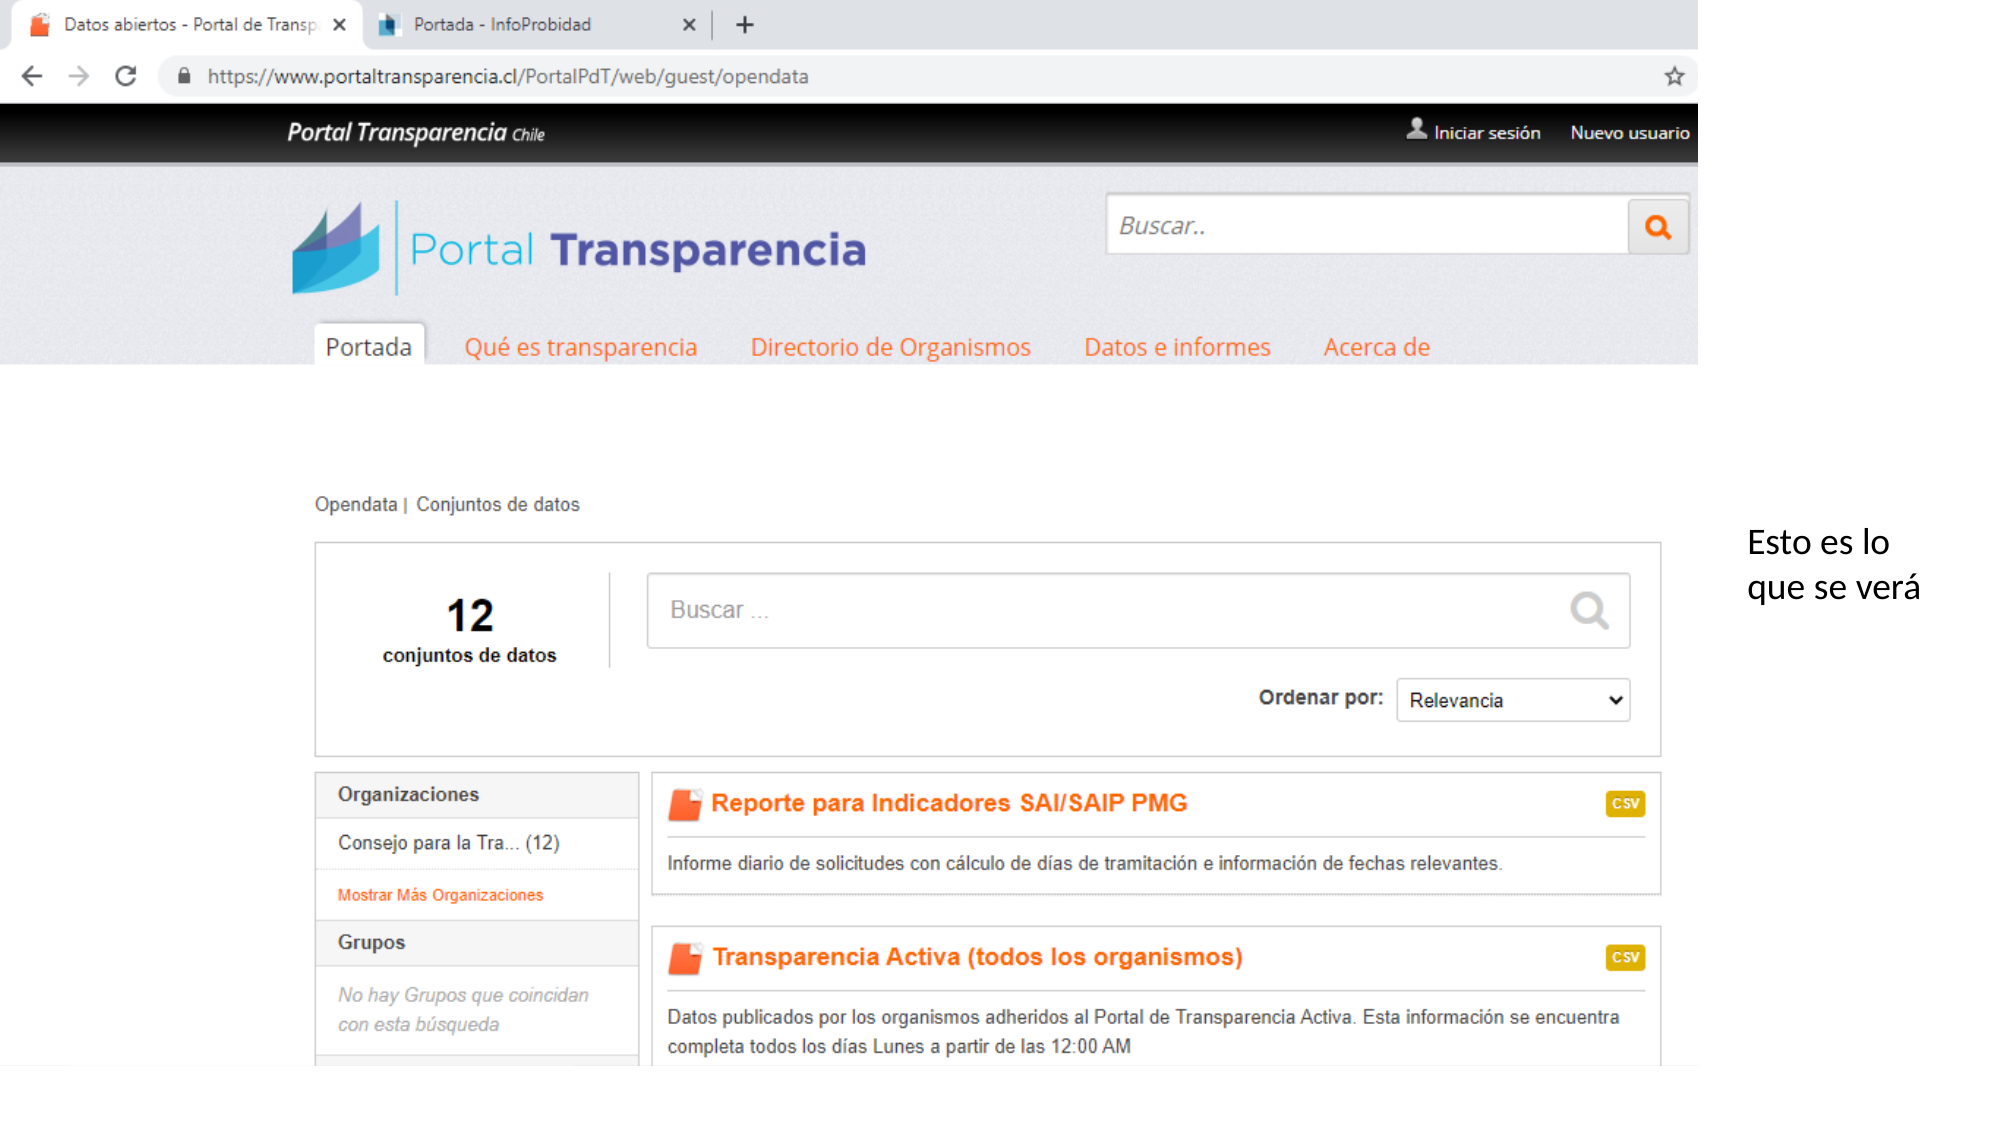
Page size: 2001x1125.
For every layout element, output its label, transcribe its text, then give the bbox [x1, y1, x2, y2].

text_box Esto es lo que se verá [1732, 509, 1966, 615]
picture [0, 0, 1698, 1066]
